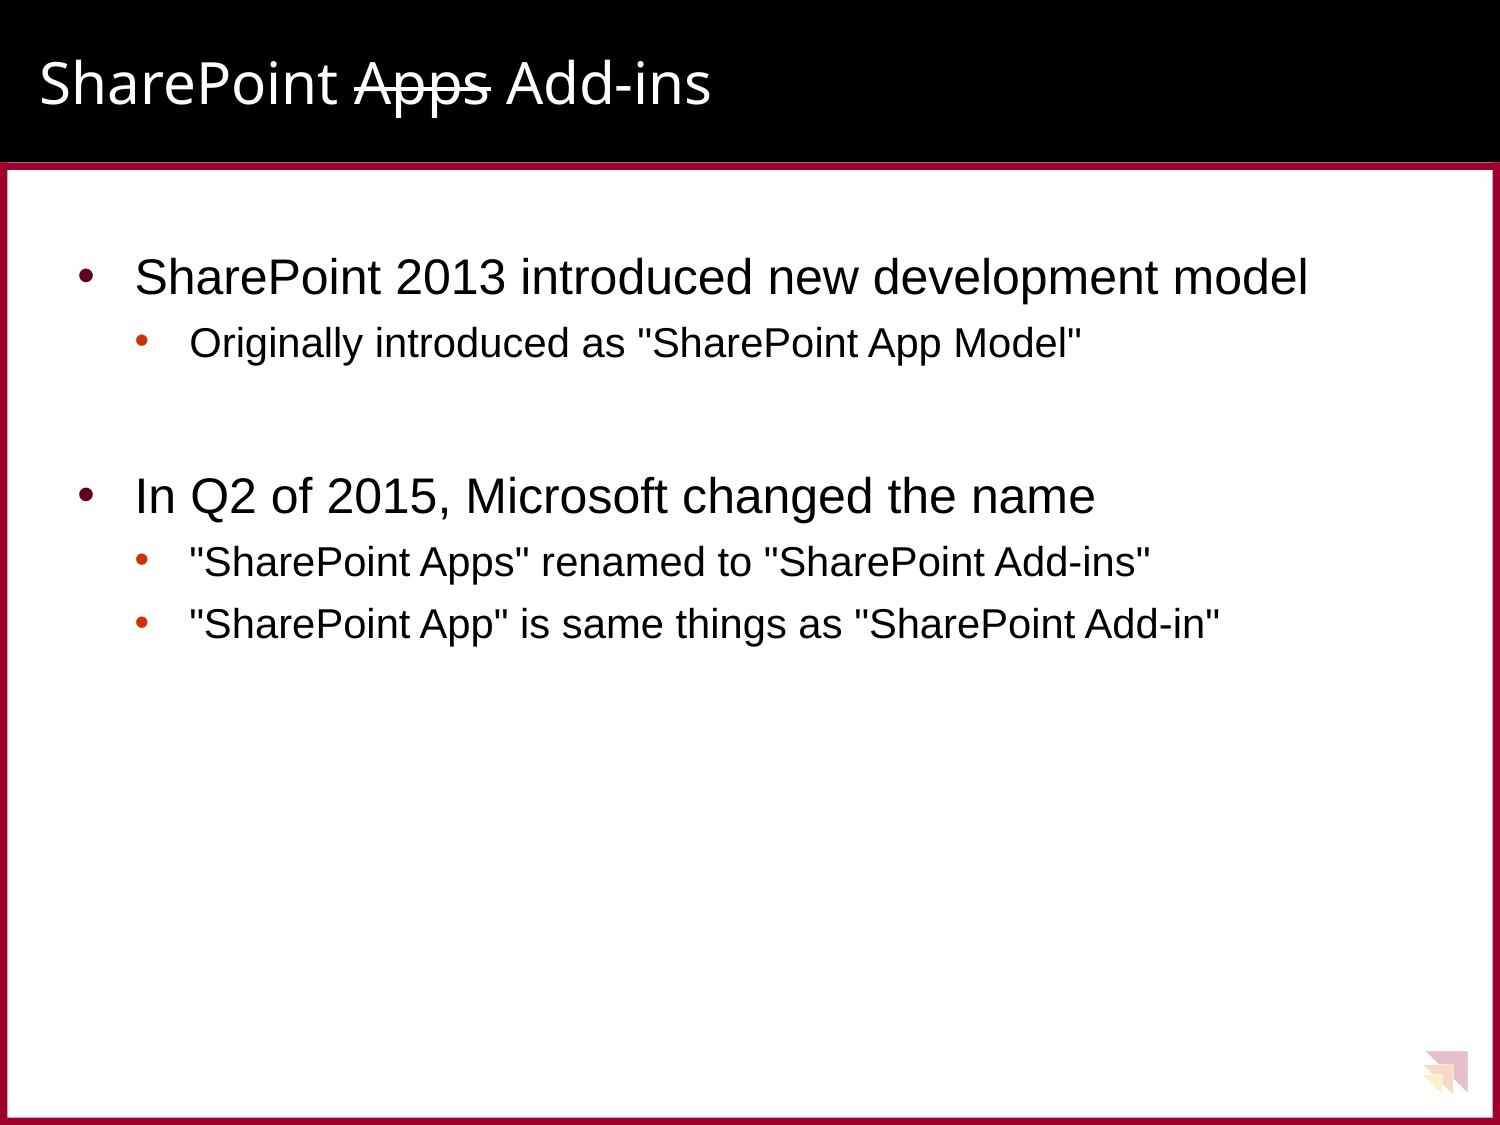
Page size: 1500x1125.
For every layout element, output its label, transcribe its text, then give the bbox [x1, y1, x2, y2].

list SharePoint 2013 introduced new development model Originally introduced as "SharePoint App Model" In Q2 of 2015, Microsoft changed the name "SharePoint Apps" renamed to "SharePoint Add-ins" "SharePoint App" is same things as "SharePoint Add-in" [62, 237, 1438, 1088]
title SharePoint Apps Add-ins [24, 12, 1438, 150]
